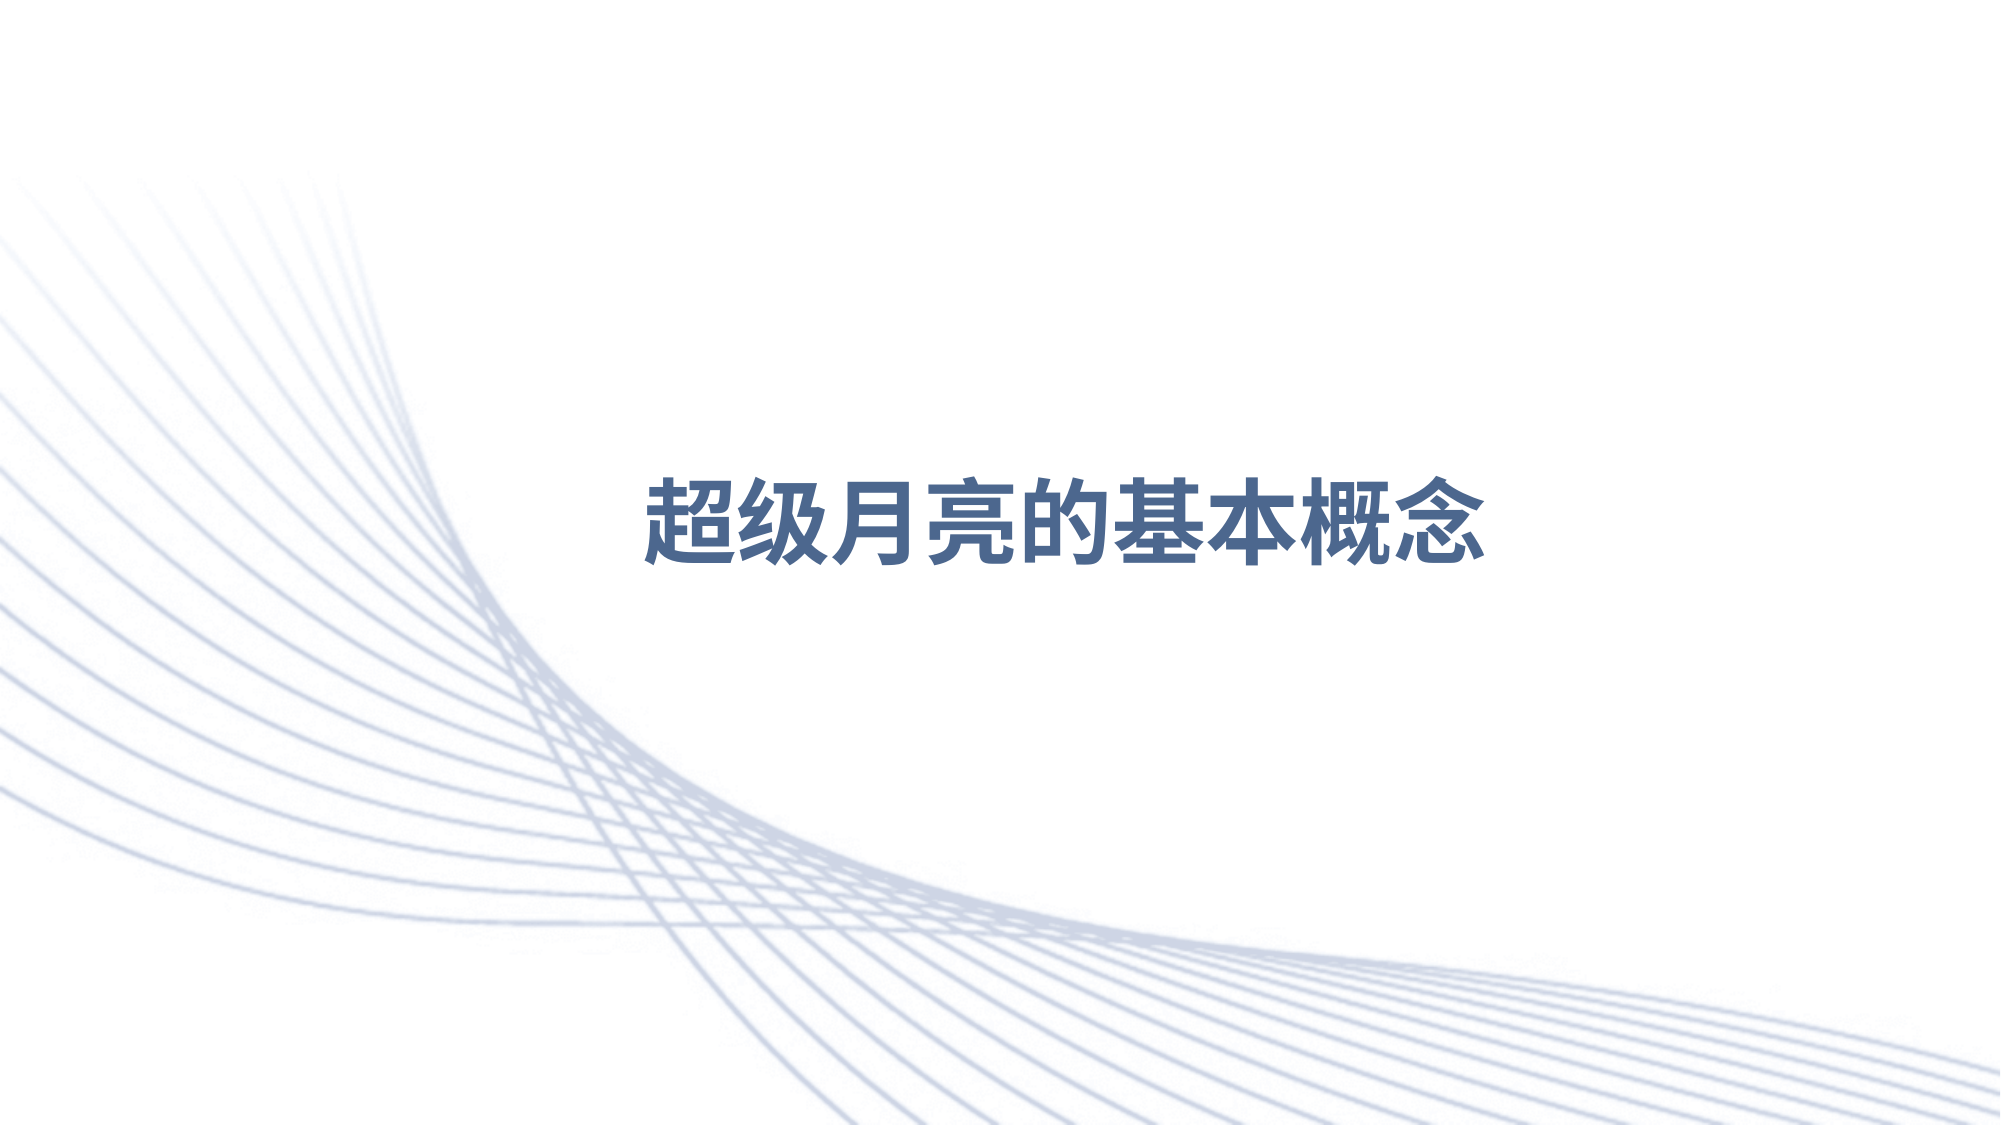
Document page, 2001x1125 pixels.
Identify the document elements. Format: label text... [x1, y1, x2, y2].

picture [0, 0, 2001, 1125]
text_box 超级月亮的基本概念 [628, 414, 1883, 711]
